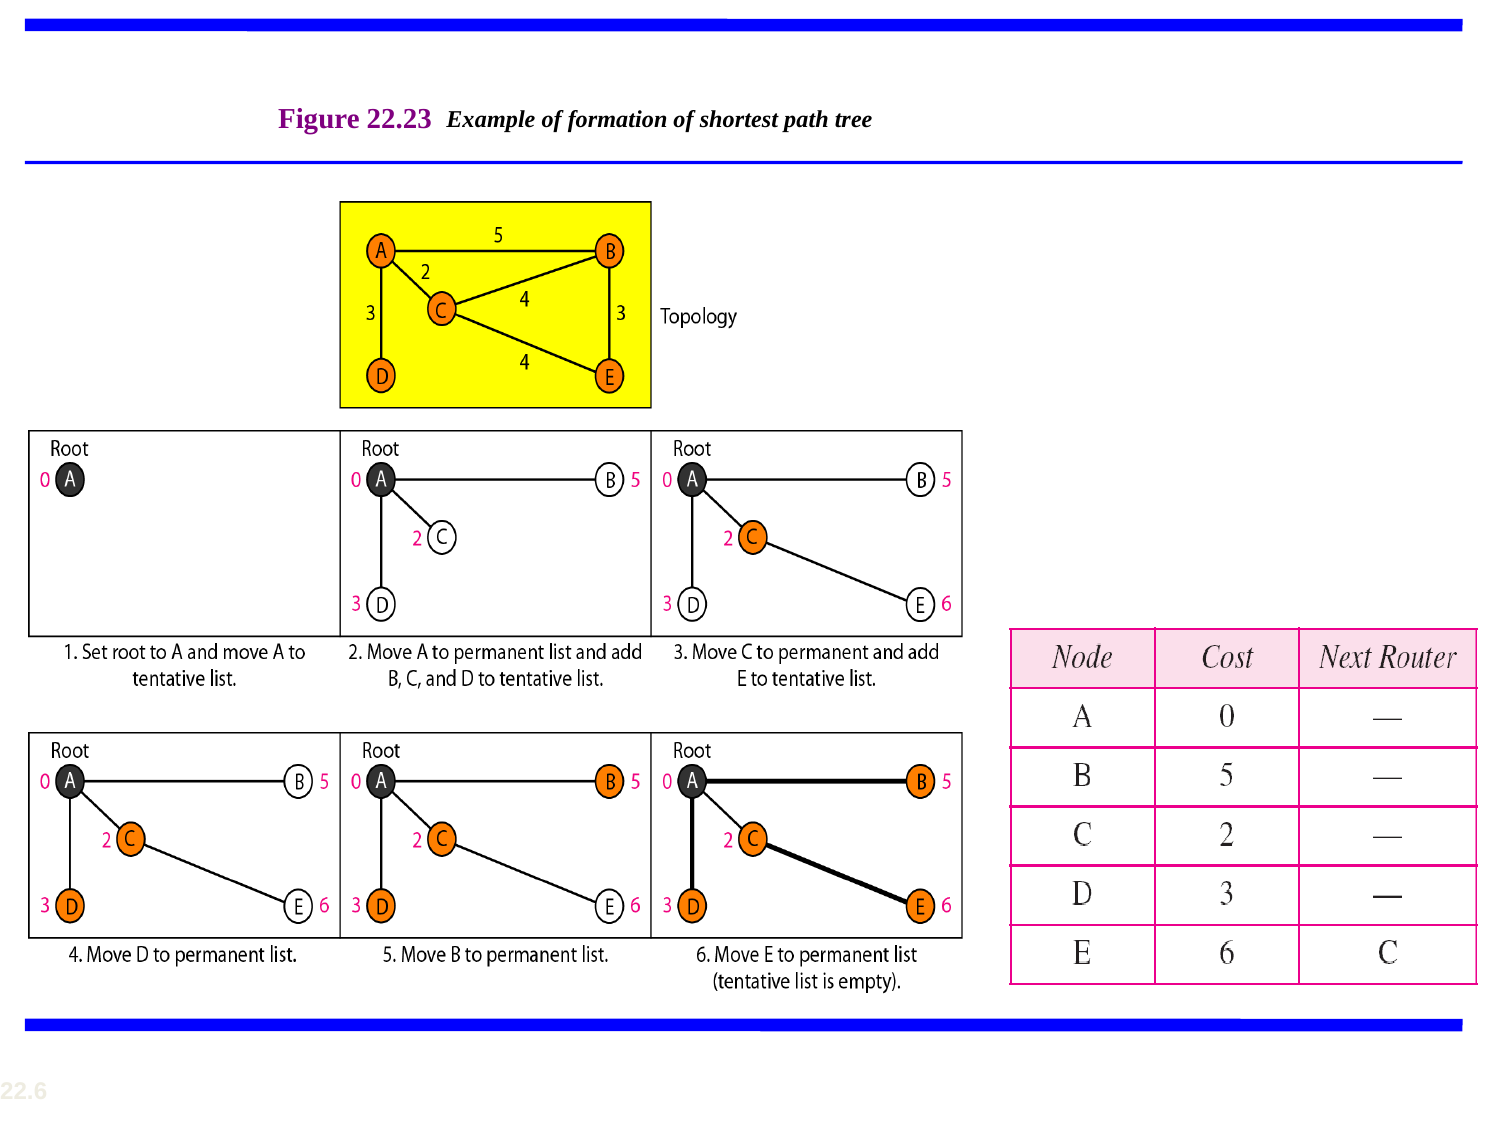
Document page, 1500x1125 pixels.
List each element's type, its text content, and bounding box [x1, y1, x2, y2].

picture [987, 605, 1500, 994]
text_box Figure 22.23 Example of formation of shortest path tree [263, 62, 889, 142]
picture [28, 200, 963, 994]
slide_number 22.6 [0, 1050, 313, 1125]
